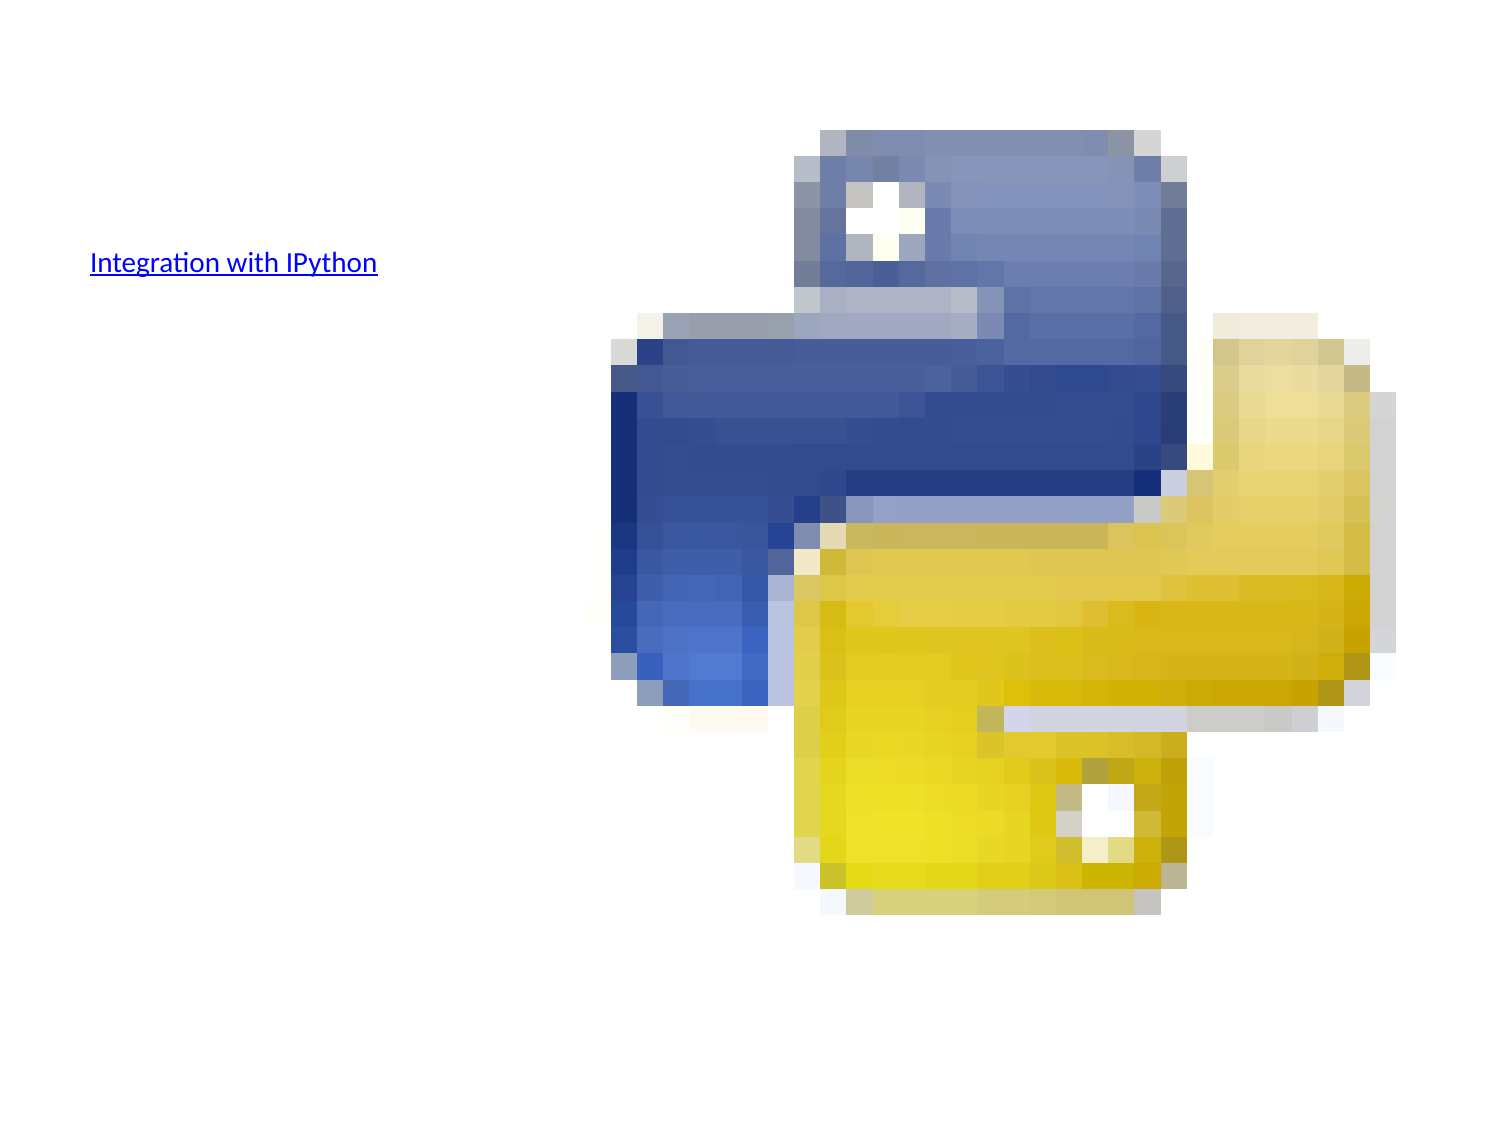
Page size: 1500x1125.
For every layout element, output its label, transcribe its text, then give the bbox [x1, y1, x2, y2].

list Integration with IPython [75, 235, 569, 1005]
picture [585, 103, 1424, 942]
